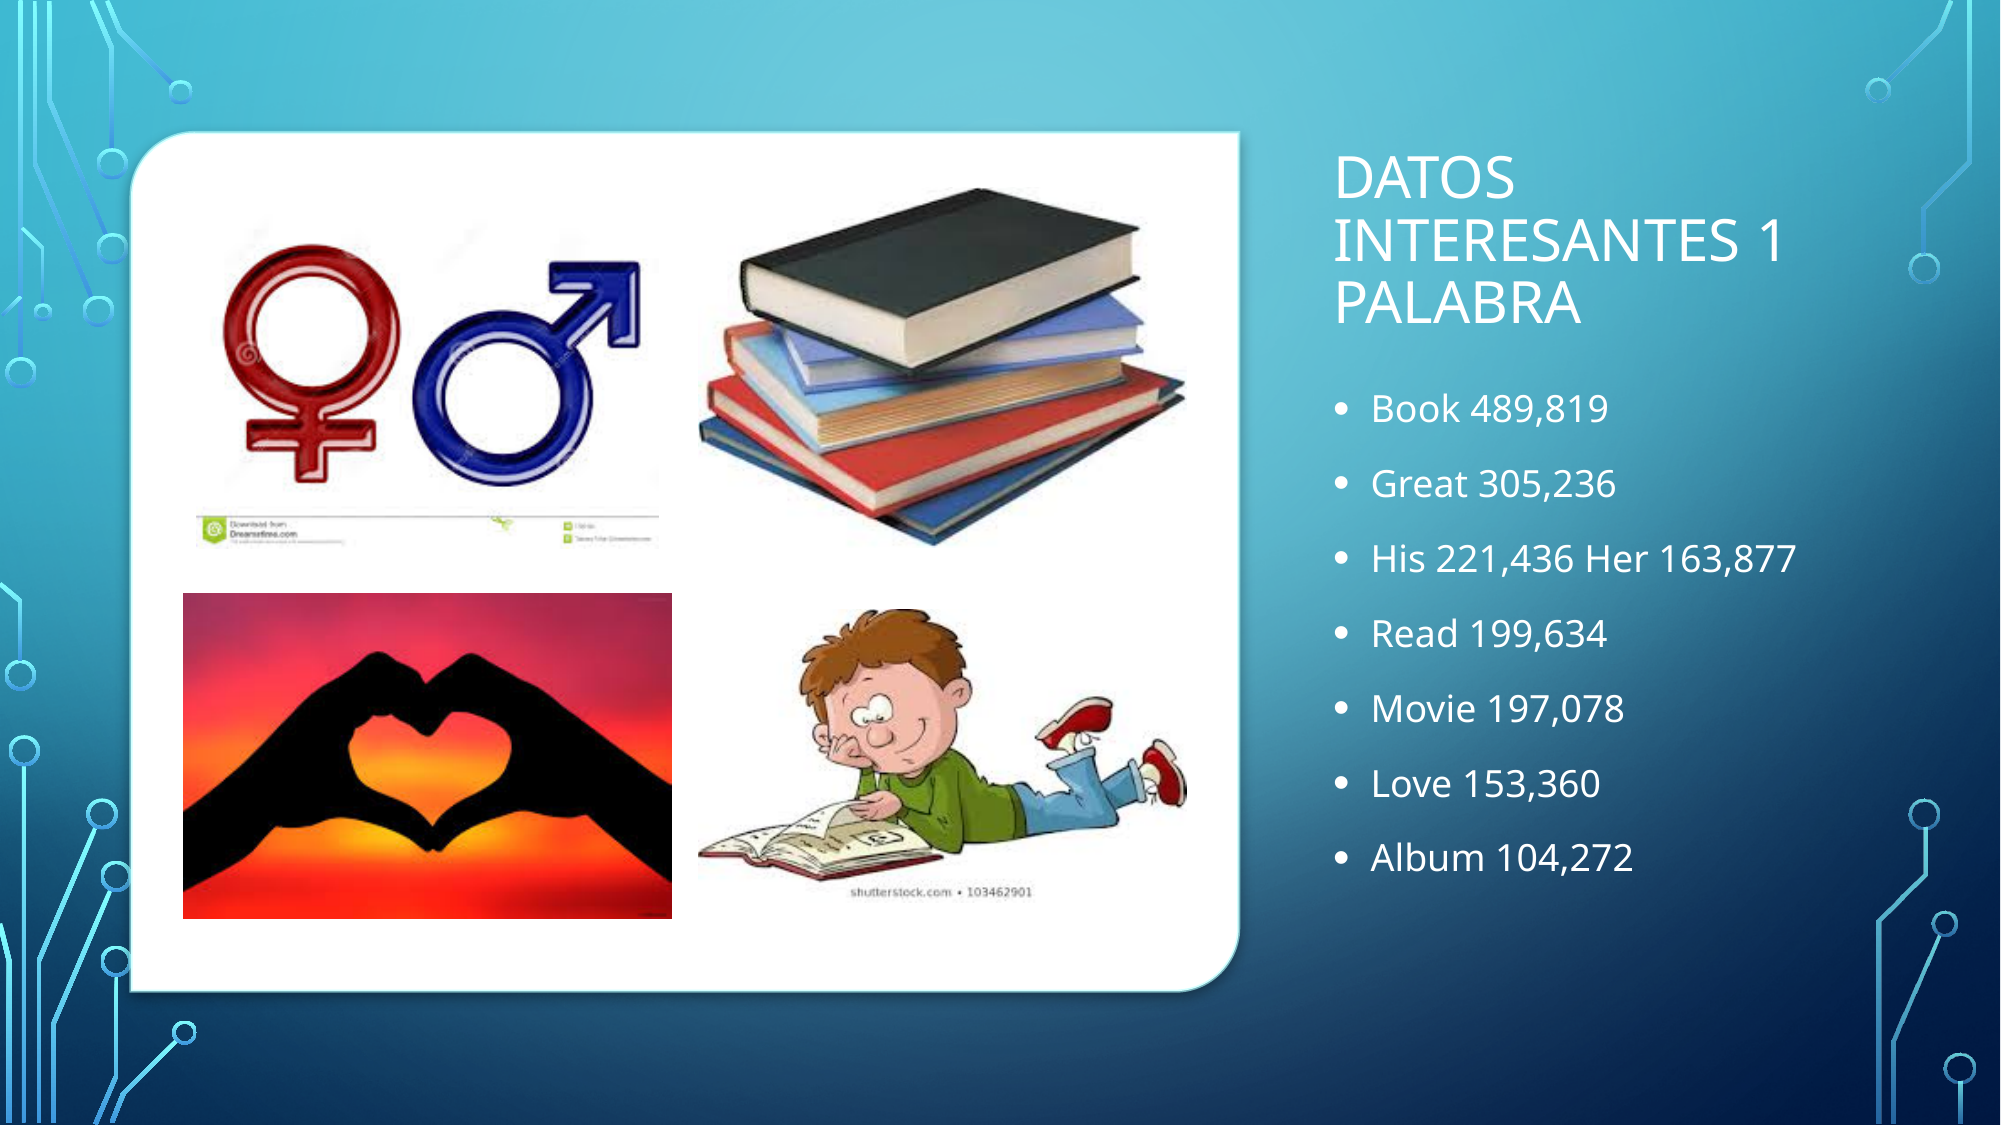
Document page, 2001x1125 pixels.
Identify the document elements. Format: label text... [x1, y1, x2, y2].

picture [183, 593, 672, 919]
title Datos interesantes 1 palabra [1318, 101, 1857, 344]
picture [698, 186, 1187, 549]
text_box [129, 131, 1241, 993]
picture [698, 609, 1187, 903]
picture [196, 186, 659, 549]
list Book 489,819 Great 305,236 His 221,436 Her 163,877 Read 199,634 Movie 197,078 Love 153,360 Album 104,272 [1318, 369, 1857, 950]
